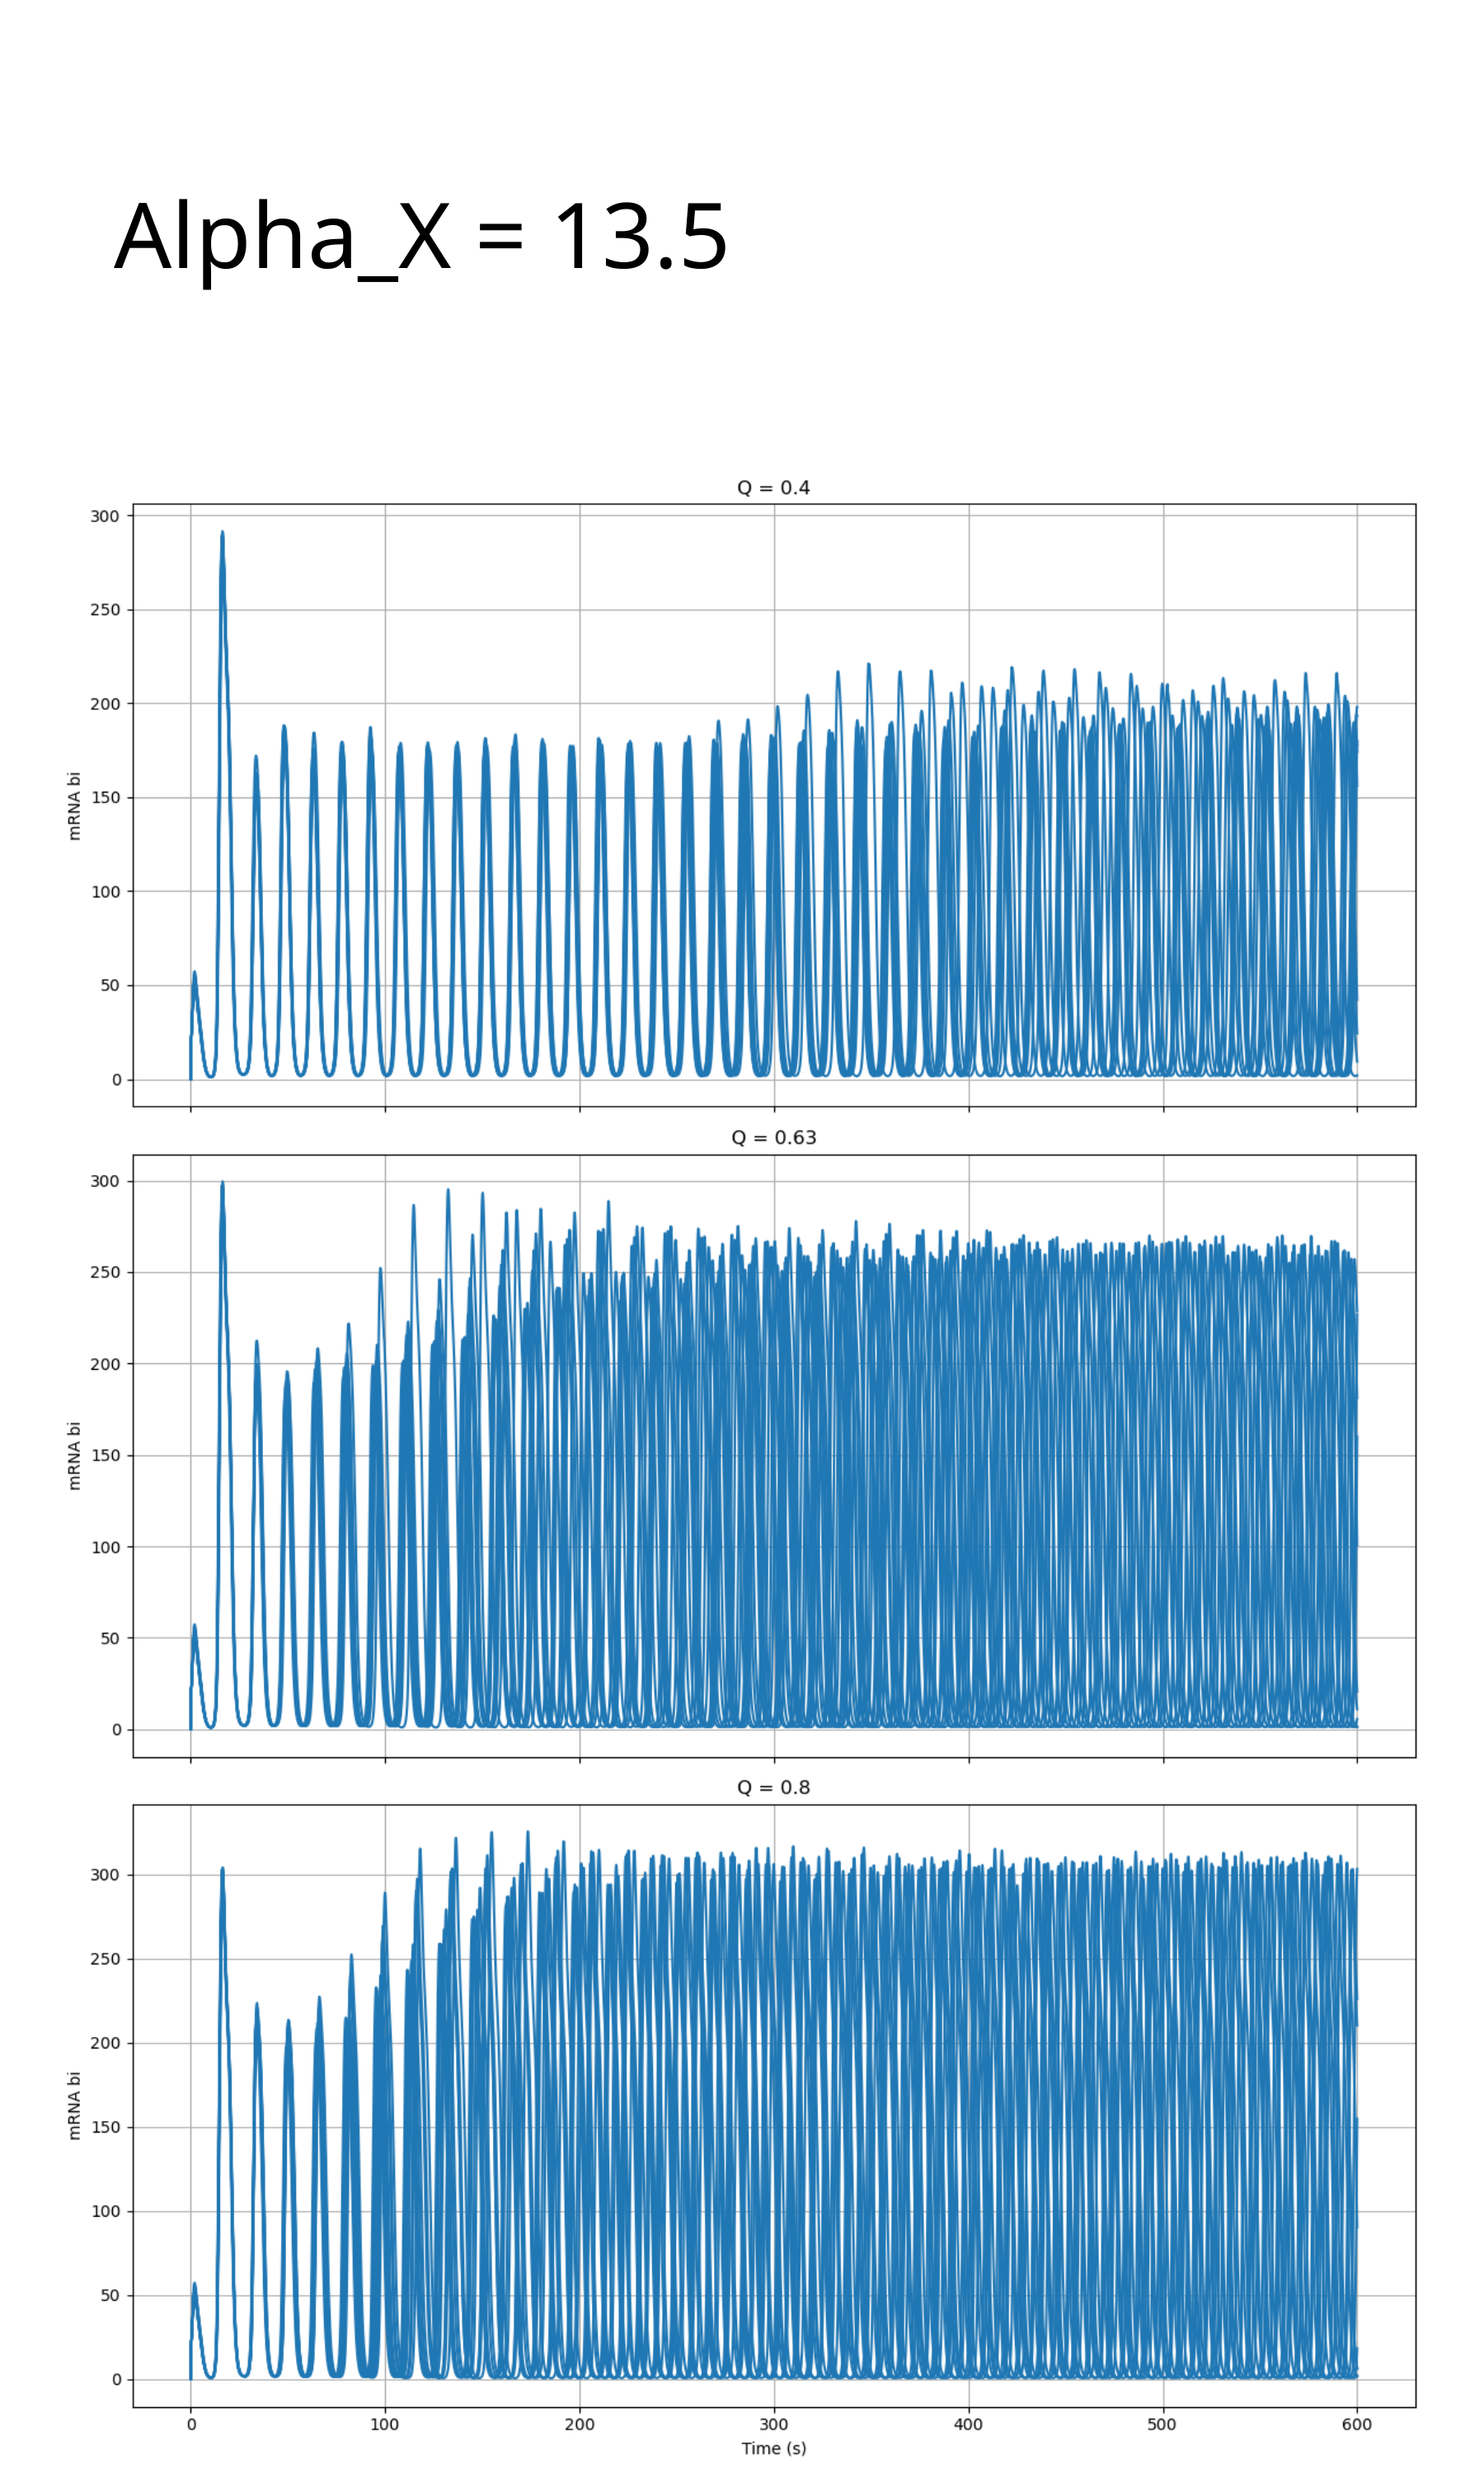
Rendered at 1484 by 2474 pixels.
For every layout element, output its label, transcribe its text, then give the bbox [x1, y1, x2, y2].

picture [50, 400, 1434, 2474]
title Alpha_X = 13.5 [101, 0, 1383, 400]
